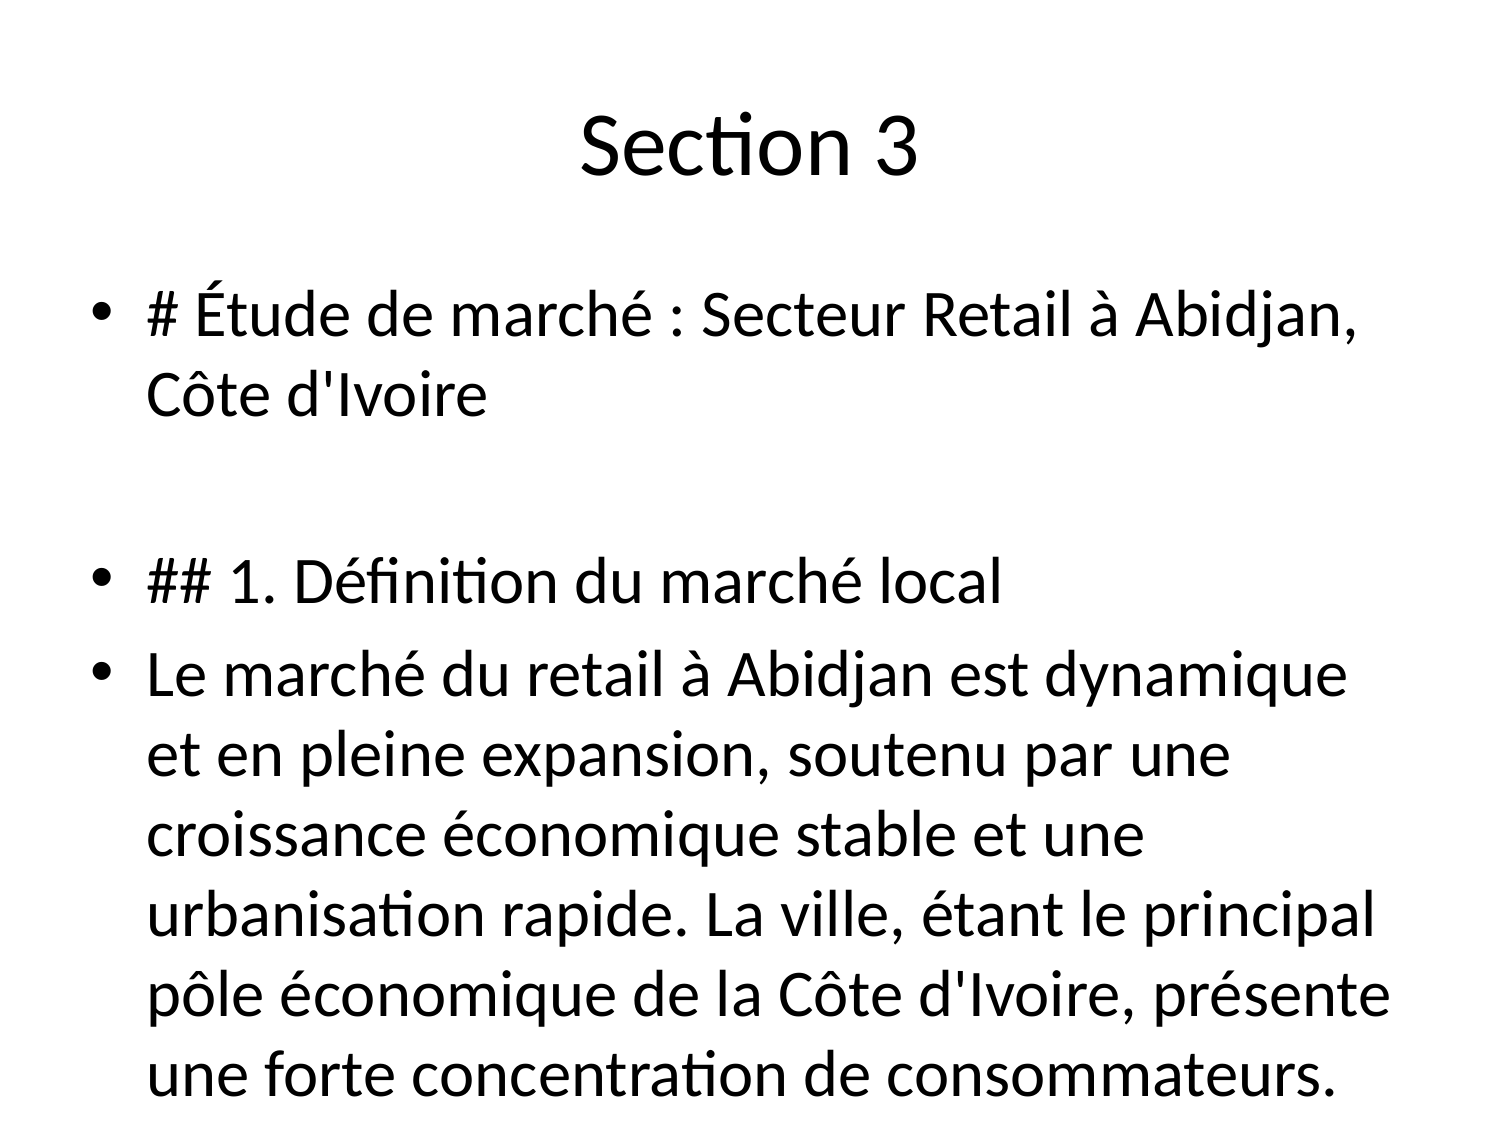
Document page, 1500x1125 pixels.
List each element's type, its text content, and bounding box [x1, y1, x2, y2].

title Section 3 [75, 45, 1425, 233]
list # Étude de marché : Secteur Retail à Abidjan, Côte d'Ivoire ## 1. Définition du marché local Le marché du retail à Abidjan est dynamique et en pleine expansion, soutenu par une croissance économique stable et une urbanisation rapide. La ville, étant le principal pôle économique de la Côte d'Ivoire, présente une forte concentration de consommateurs. La taille qualitative du marché est estimée en hausse, avec un intérêt croissant pour les produits de consommation courante, notamment dans les supermarchés et les boutiques de proximité. La saisonnalité est marquée par des pics de consommation durant les périodes de fêtes et les vacances scolaires, influencée par les traditions locales et les événements sociaux. ## 2. Demande & comportements clients Les clients à Abidjan montrent une fréquence d'achat élevée, avec des visites hebdomadaires dans les supermarchés et les marchés. Les critères de choix incluent la qualité des produits, la diversité de l'offre, et la proximité des points de ve [75, 262, 1425, 1005]
